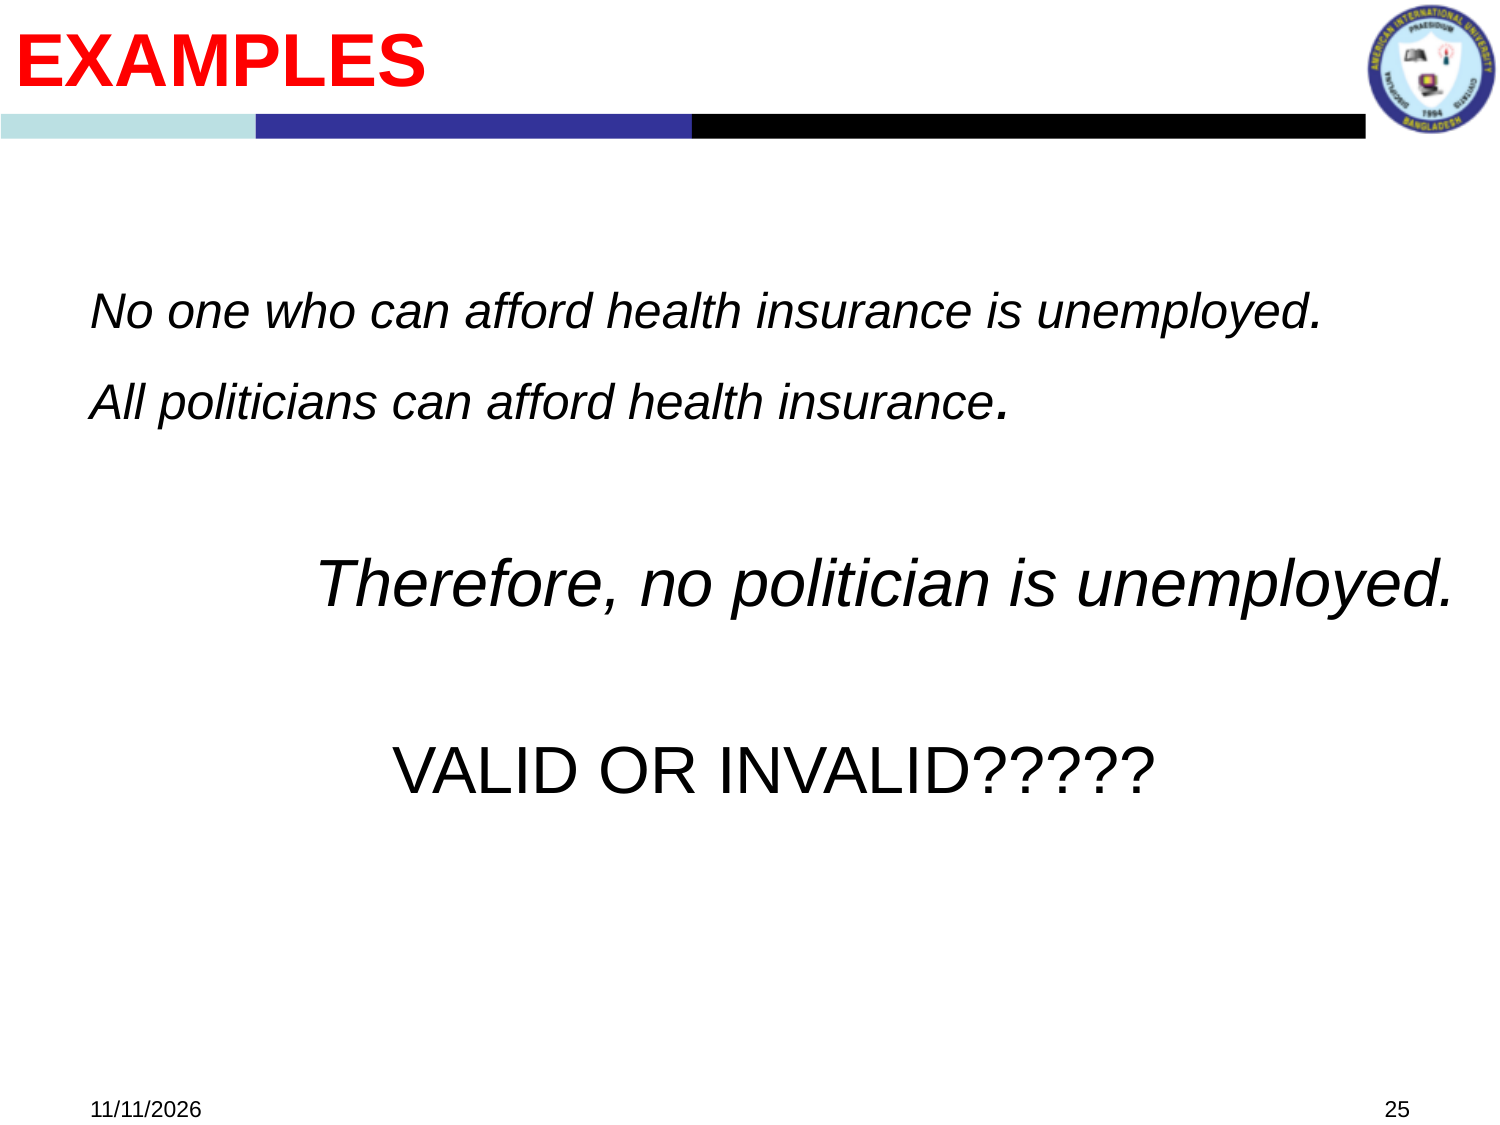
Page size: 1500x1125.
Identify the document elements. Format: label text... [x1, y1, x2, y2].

slide_number 25 [1074, 1087, 1425, 1125]
picture [1365, 2, 1499, 137]
text_box No one who can afford health insurance is unemployed. All politicians can afford health insurance. Therefore, no politician is unemployed. VALID OR INVALID????? [75, 262, 1475, 1005]
list Examples [0, 0, 1366, 114]
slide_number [75, 1087, 425, 1125]
